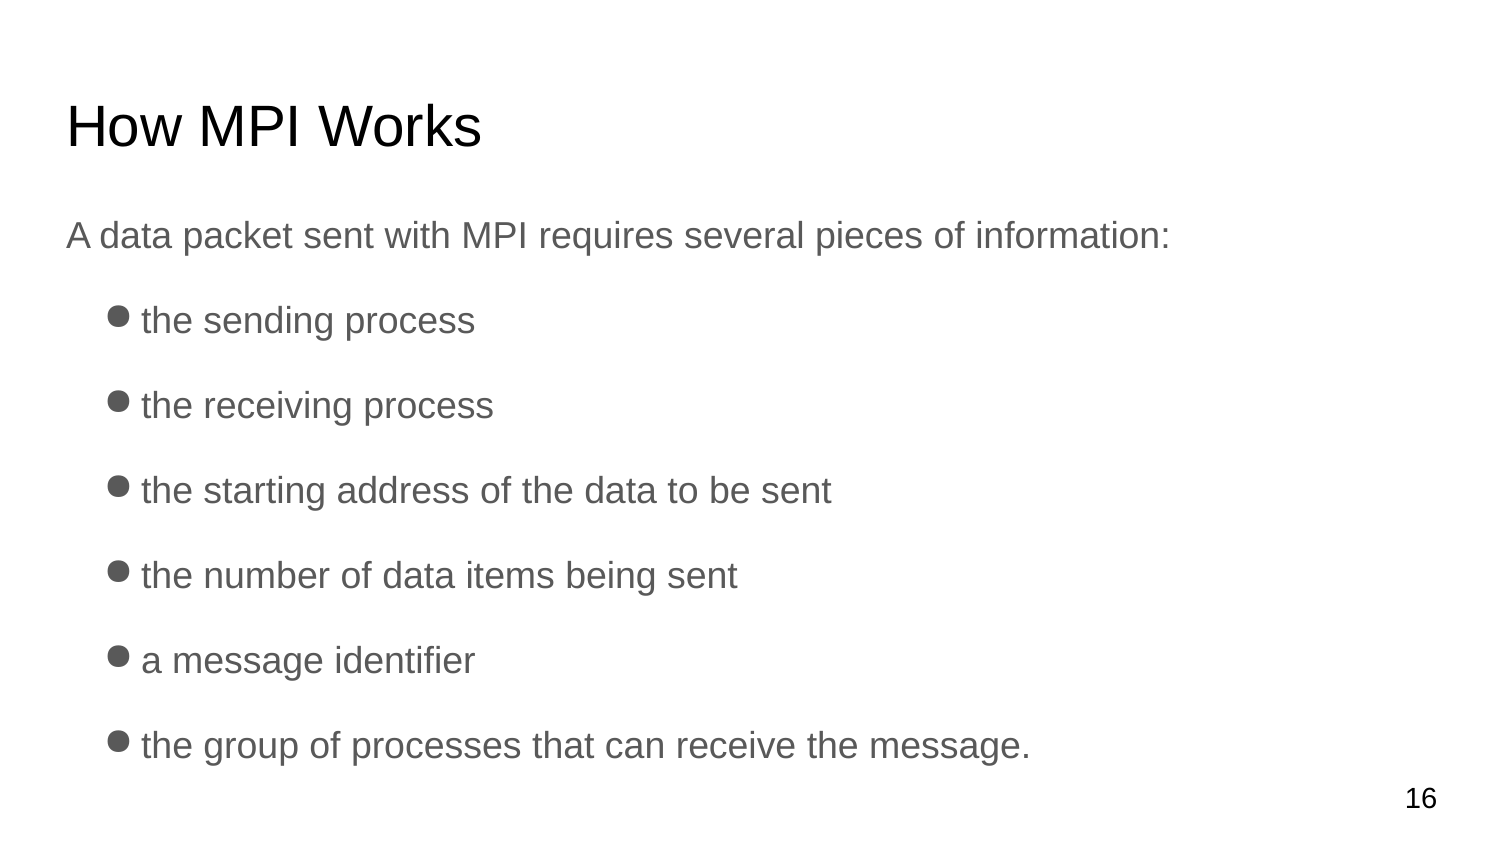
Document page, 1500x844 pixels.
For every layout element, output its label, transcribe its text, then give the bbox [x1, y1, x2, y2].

list A data packet sent with MPI requires several pieces of information: the sending process the receiving process the starting address of the data to be sent the number of data items being sent a message identifier the group of processes that can receive the message. [51, 189, 1449, 750]
title How MPI Works [51, 72, 1449, 167]
slide_number ‹#› [1389, 764, 1480, 830]
